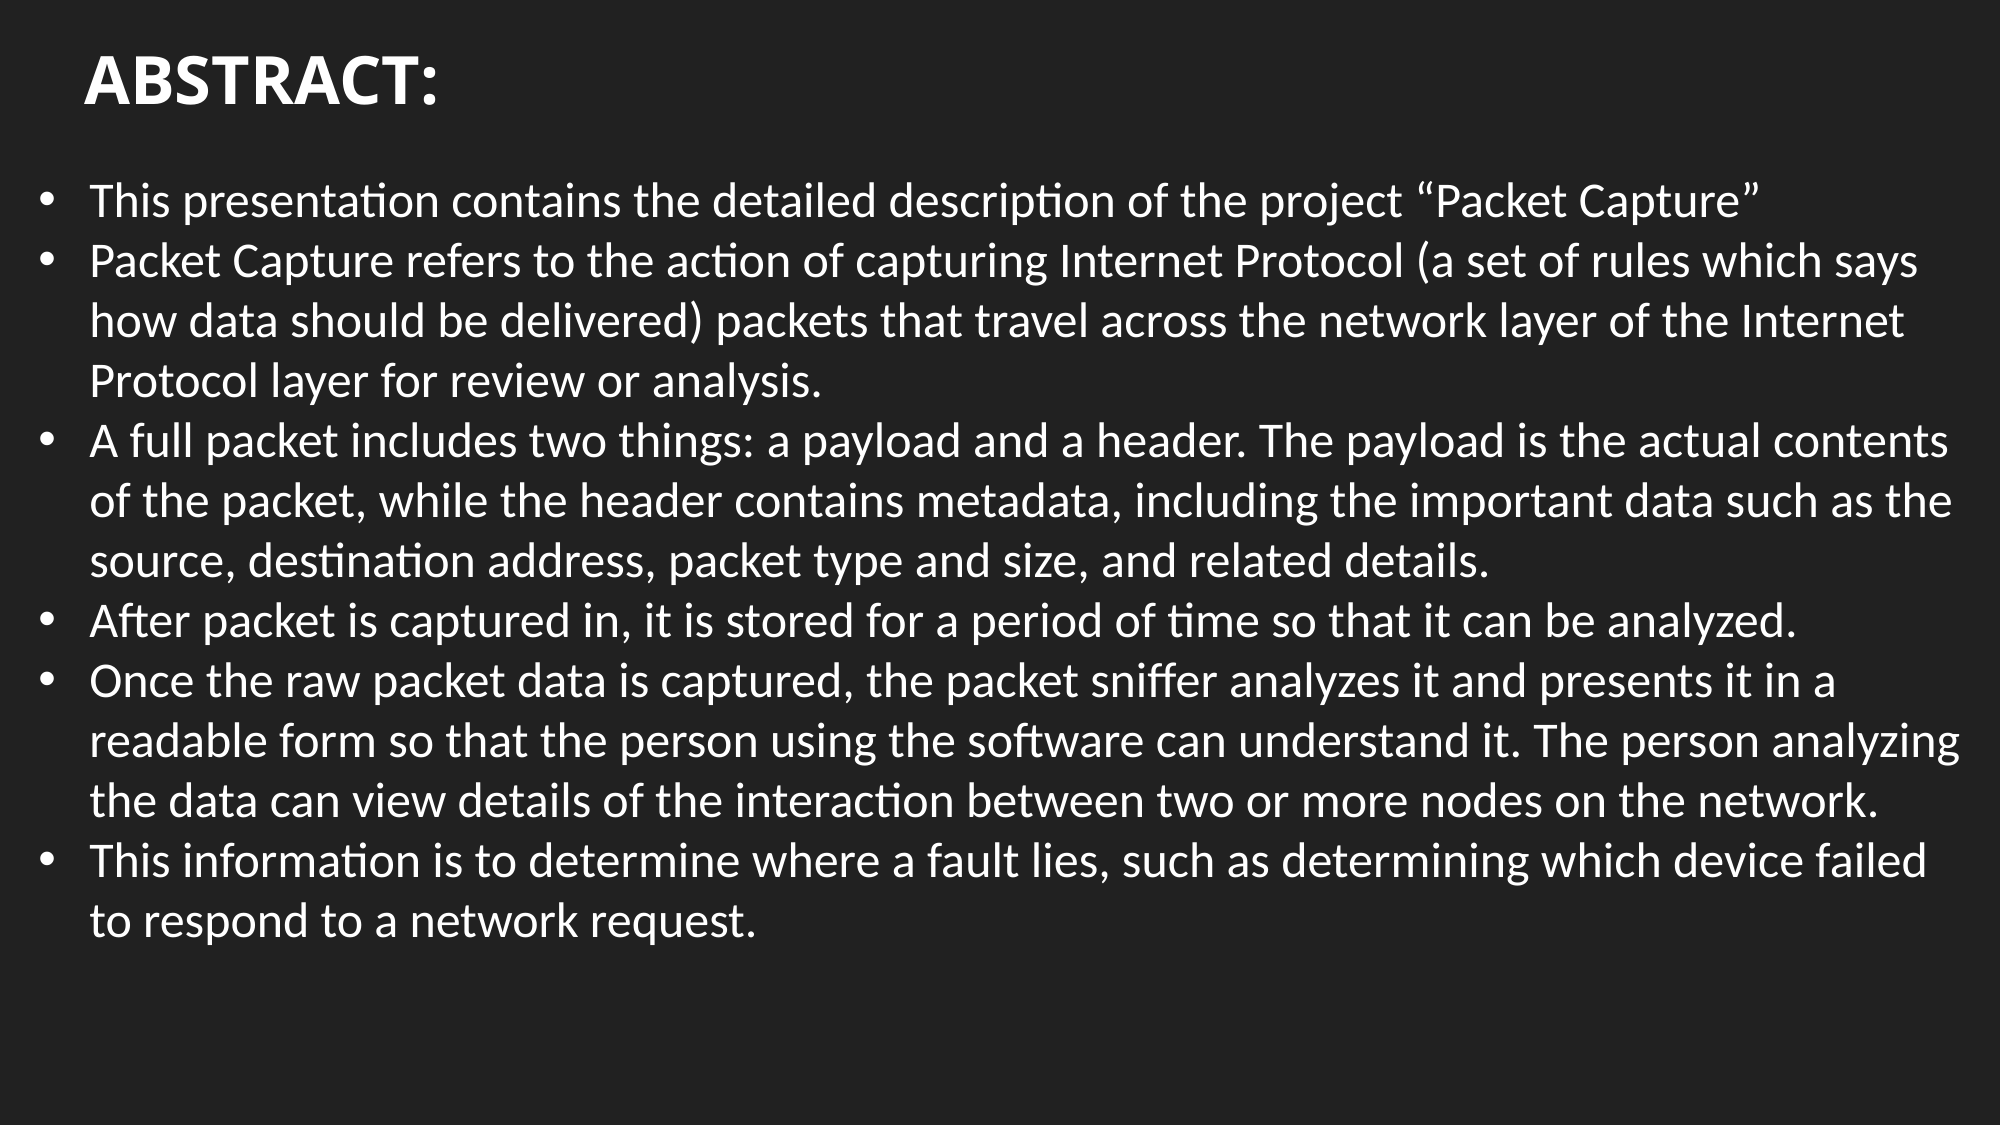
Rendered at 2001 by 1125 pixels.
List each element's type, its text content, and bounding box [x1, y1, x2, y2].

text_box This presentation contains the detailed description of the project “Packet Capture” Packet Capture refers to the action of capturing Internet Protocol (a set of rules which says how data should be delivered) packets that travel across the network layer of the Internet Protocol layer for review or analysis. A full packet includes two things: a payload and a header. The payload is the actual contents of the packet, while the header contains metadata, including the important data such as the source, destination address, packet type and size, and related details. After packet is captured in, it is stored for a period of time so that it can be analyzed. Once the raw packet data is captured, the packet sniffer analyzes it and presents it in a readable form so that the person using the software can understand it. The person analyzing the data can view details of the interaction between two or more nodes on the network. This information is to determine where a fault lies, such as determining which device failed to respond to a network request. [0, 160, 1991, 1026]
text_box ABSTRACT: [69, 30, 833, 126]
